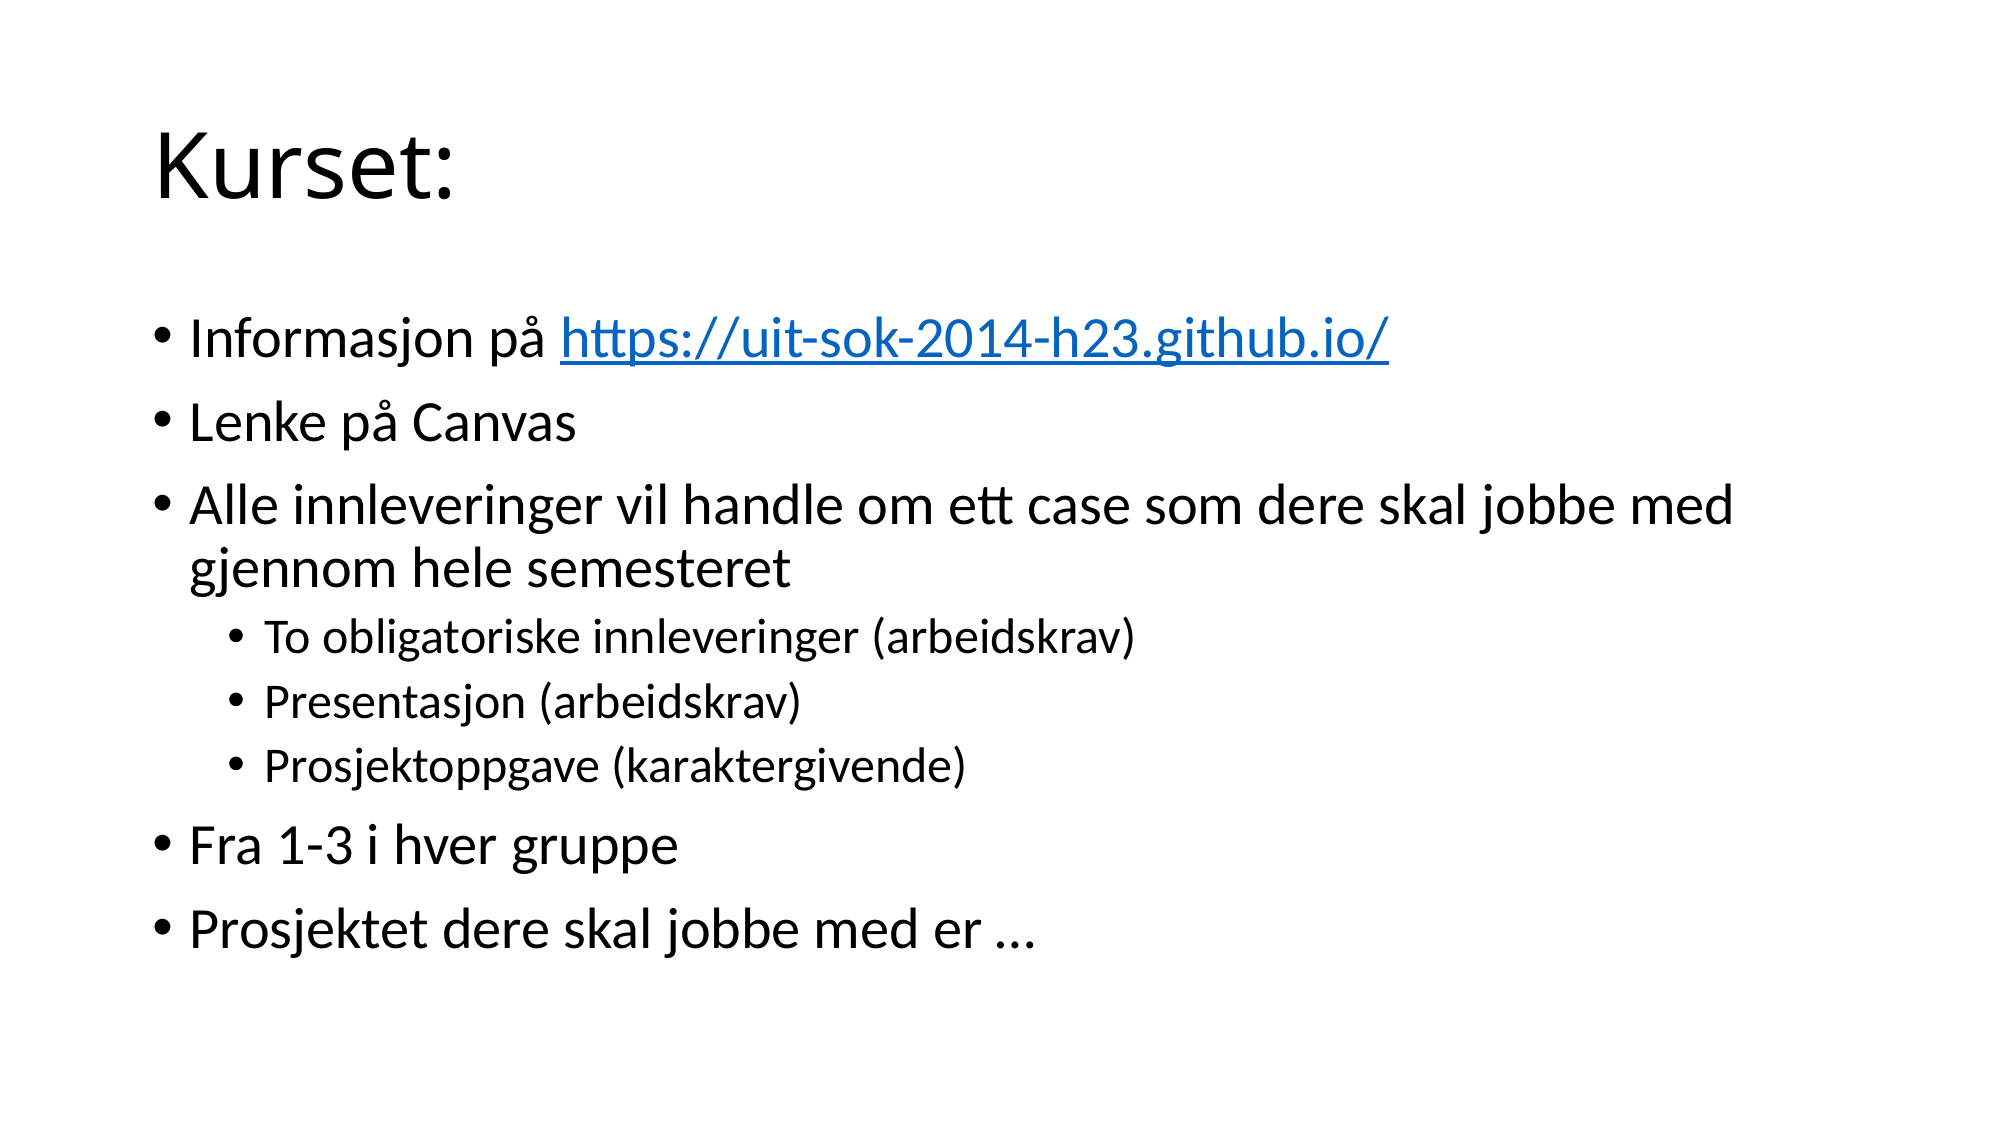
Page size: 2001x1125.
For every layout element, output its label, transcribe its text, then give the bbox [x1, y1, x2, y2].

list Informasjon på https://uit-sok-2014-h23.github.io/ Lenke på Canvas Alle innleveringer vil handle om ett case som dere skal jobbe med gjennom hele semesteret To obligatoriske innleveringer (arbeidskrav) Presentasjon (arbeidskrav) Prosjektoppgave (karaktergivende) Fra 1-3 i hver gruppe Prosjektet dere skal jobbe med er … [137, 299, 1863, 1014]
title Kurset: [137, 59, 1863, 278]
